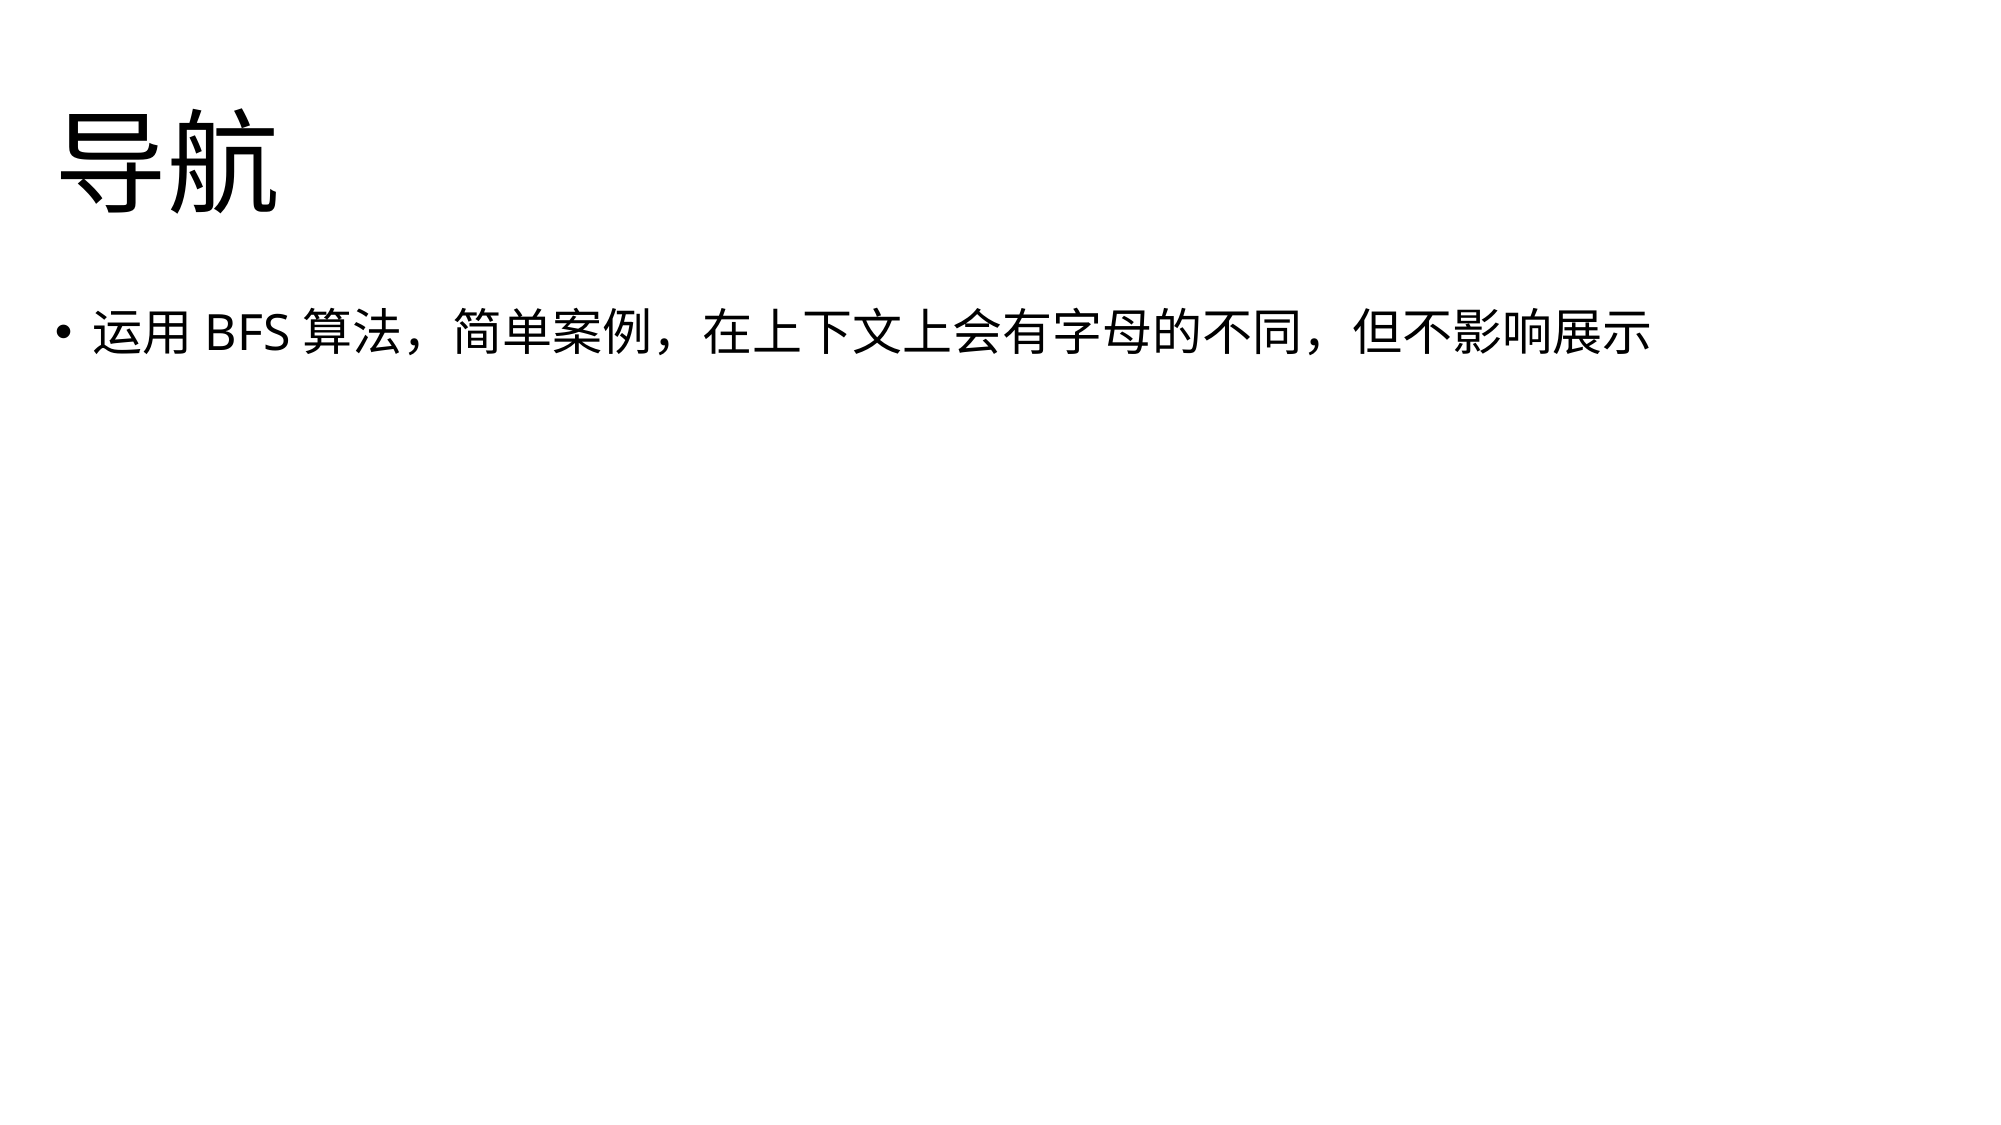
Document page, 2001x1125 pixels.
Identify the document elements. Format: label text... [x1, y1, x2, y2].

list 运用BFS算法，简单案例，在上下文上会有字母的不同，但不影响展示 [40, 299, 1959, 1125]
title 导航 [40, 59, 1863, 278]
